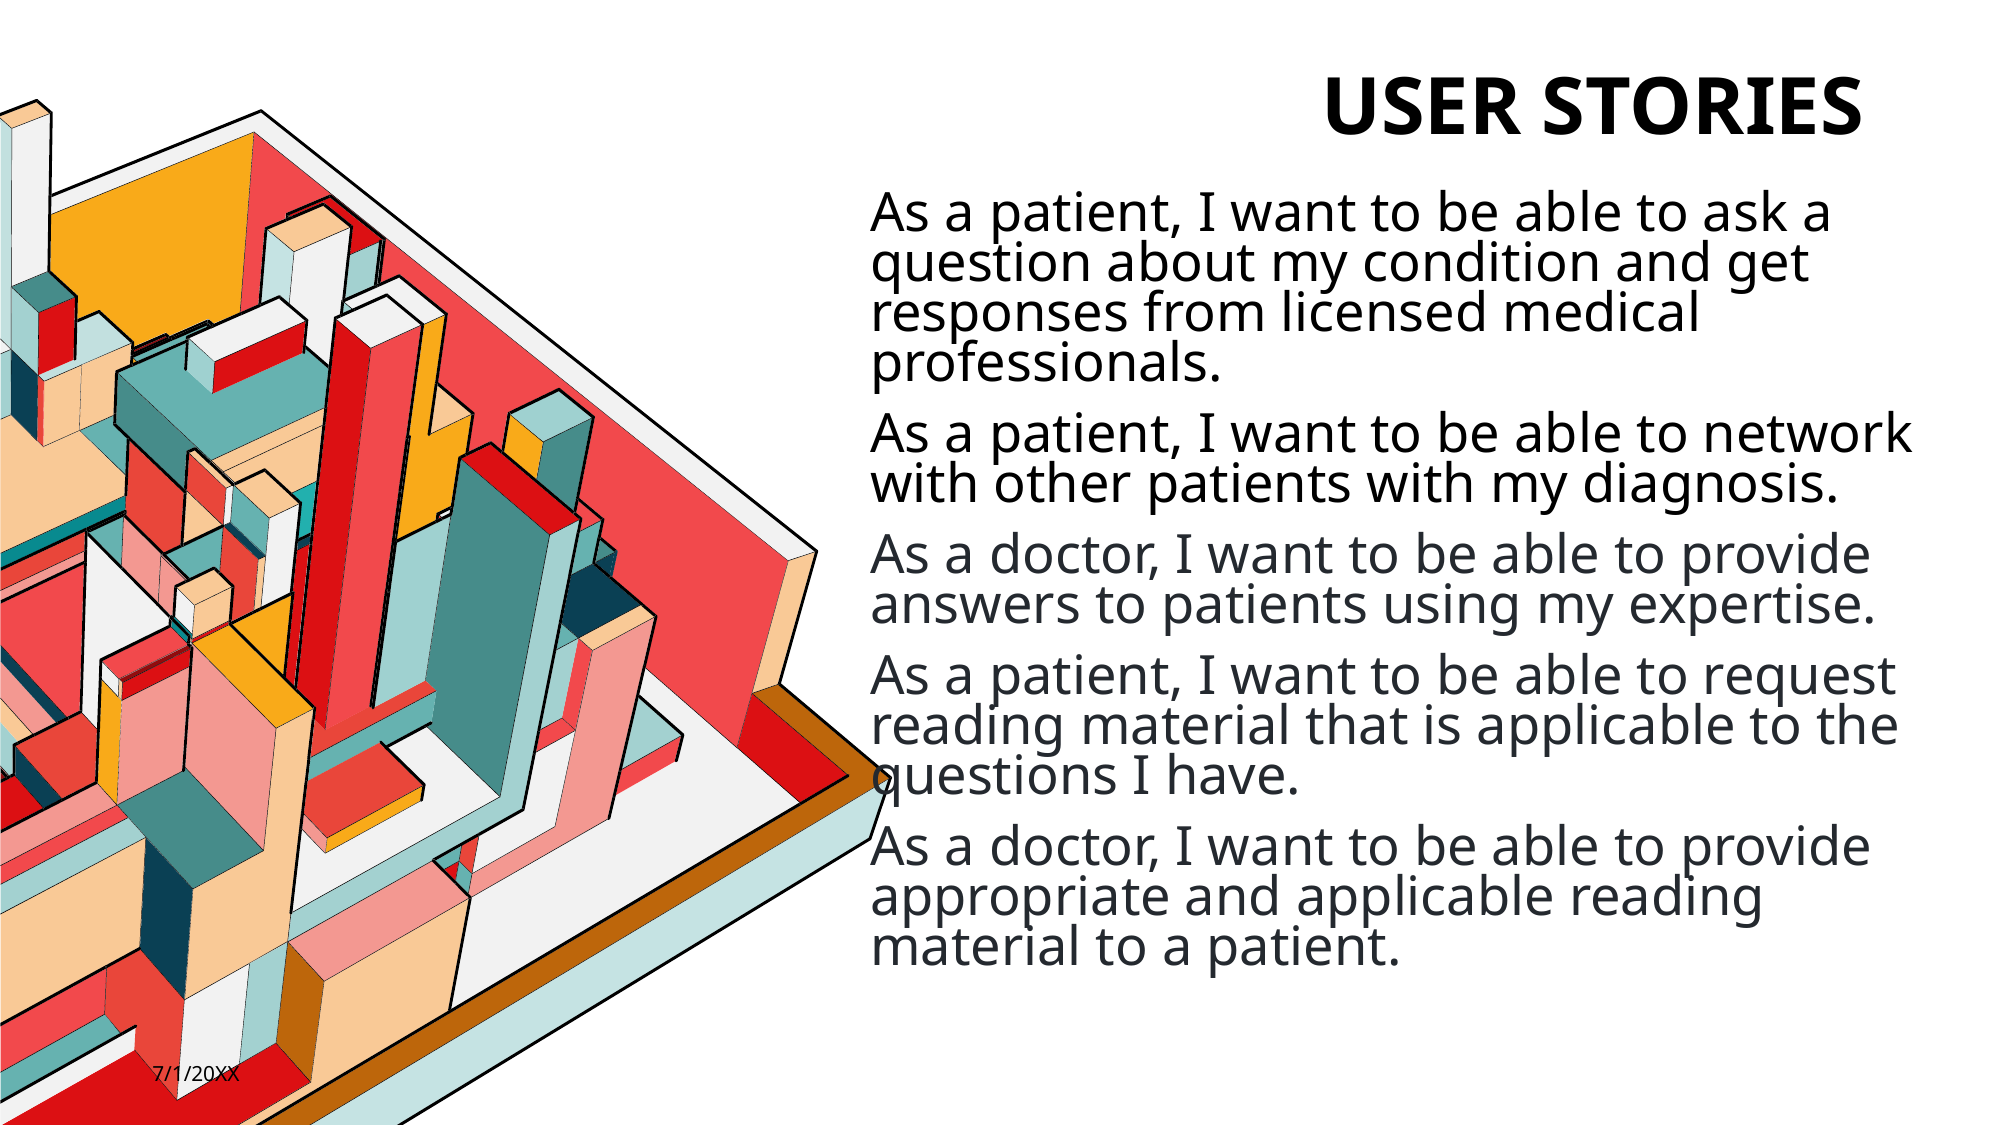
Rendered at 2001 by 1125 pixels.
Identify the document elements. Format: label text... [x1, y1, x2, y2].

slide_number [137, 1042, 588, 1103]
title User stories [1306, 0, 2000, 185]
list As a patient, I want to be able to ask a question about my condition and get responses from licensed medical professionals. As a patient, I want to be able to network with other patients with my diagnosis. As a doctor, I want to be able to provide answers to patients using my expertise. As a patient, I want to be able to request reading material that is applicable to the questions I have. As a doctor, I want to be able to provide appropriate and applicable reading material to a patient. [855, 185, 2000, 1125]
